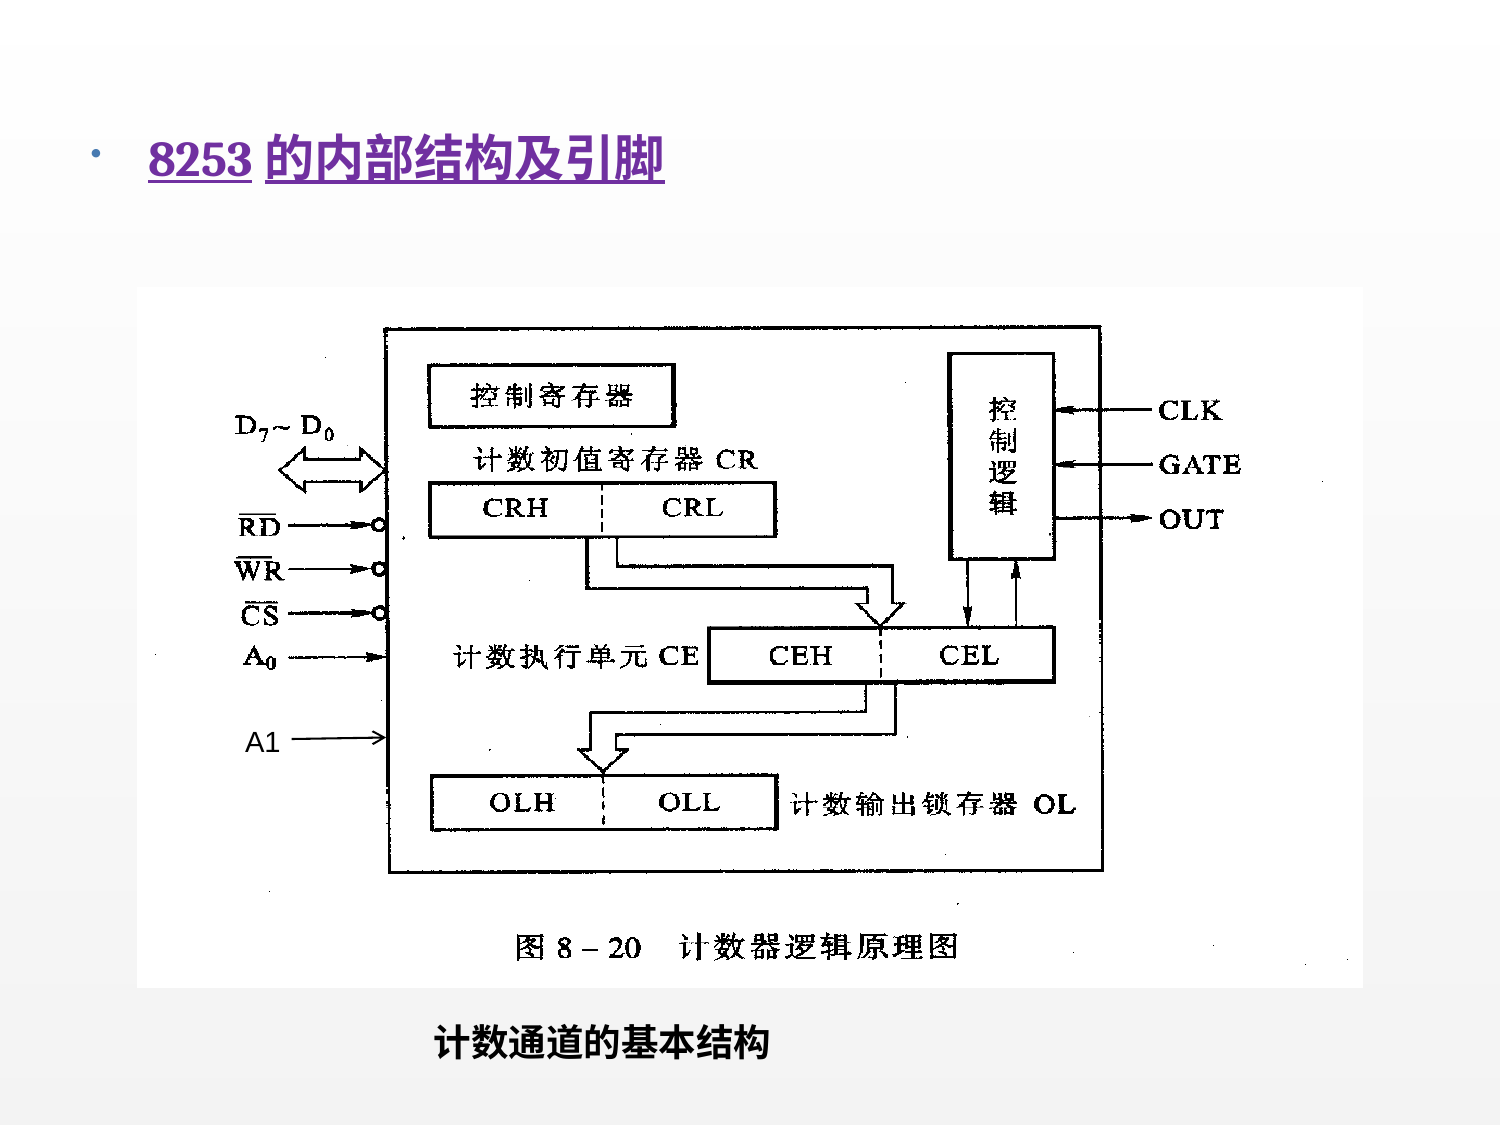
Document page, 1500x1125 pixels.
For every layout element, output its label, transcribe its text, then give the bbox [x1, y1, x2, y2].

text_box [136, 286, 1363, 989]
list 8253的内部结构及引脚 [76, 125, 1428, 226]
text_box 计数通道的基本结构 [419, 1011, 1176, 1072]
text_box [291, 736, 387, 740]
